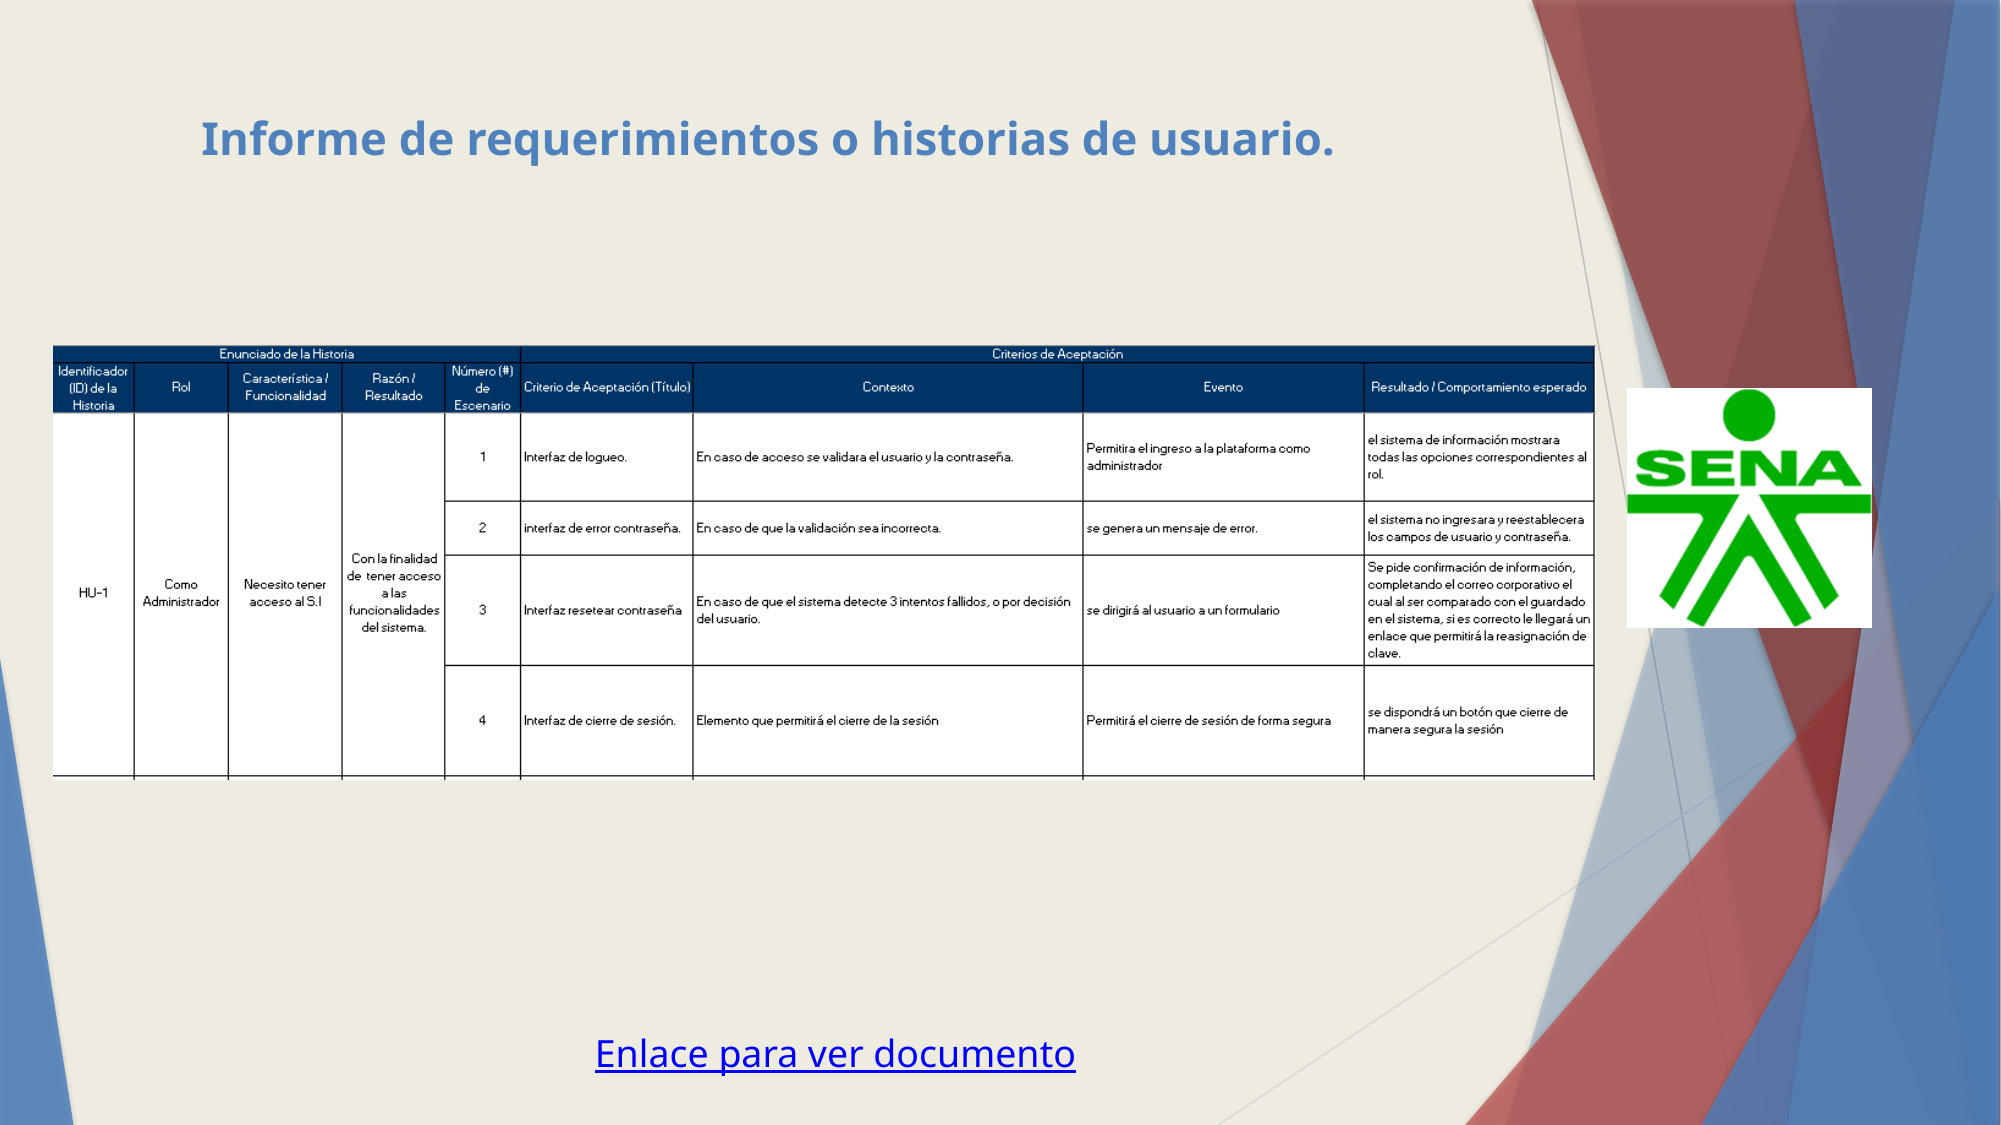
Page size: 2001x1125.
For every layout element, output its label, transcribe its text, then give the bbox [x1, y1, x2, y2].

picture [52, 345, 1597, 780]
text_box Enlace para ver documento [580, 1022, 1596, 1088]
picture [1627, 388, 1873, 629]
title Informe de requerimientos o historias de usuario. [186, 102, 1413, 321]
